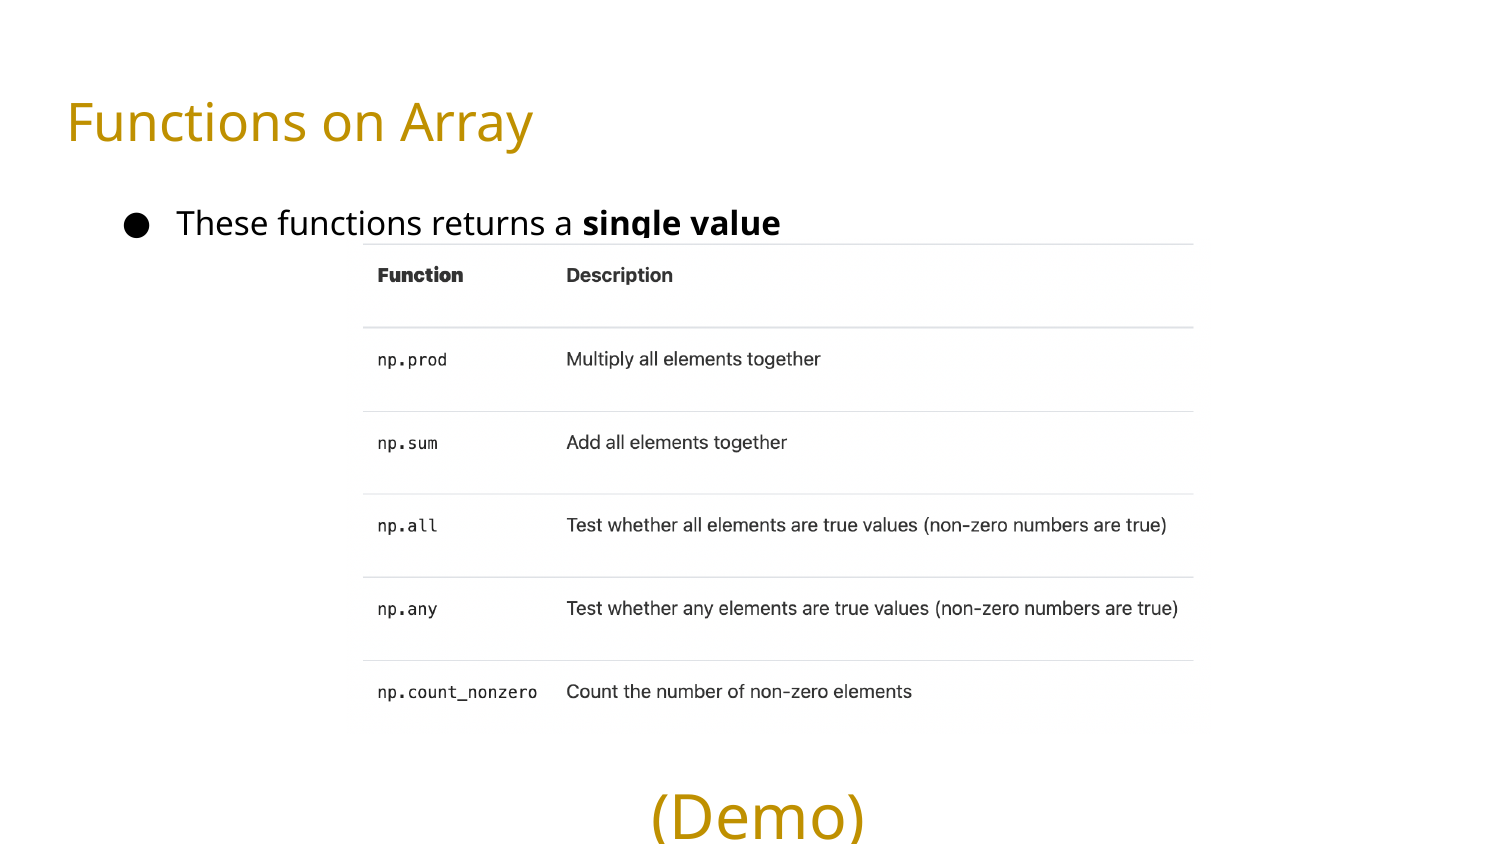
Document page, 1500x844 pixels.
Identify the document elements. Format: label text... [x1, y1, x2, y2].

title Functions on Array [51, 72, 1449, 167]
text_box These functions returns a single value [86, 166, 1414, 377]
text_box (Demo) [561, 743, 939, 844]
picture [345, 238, 1211, 735]
